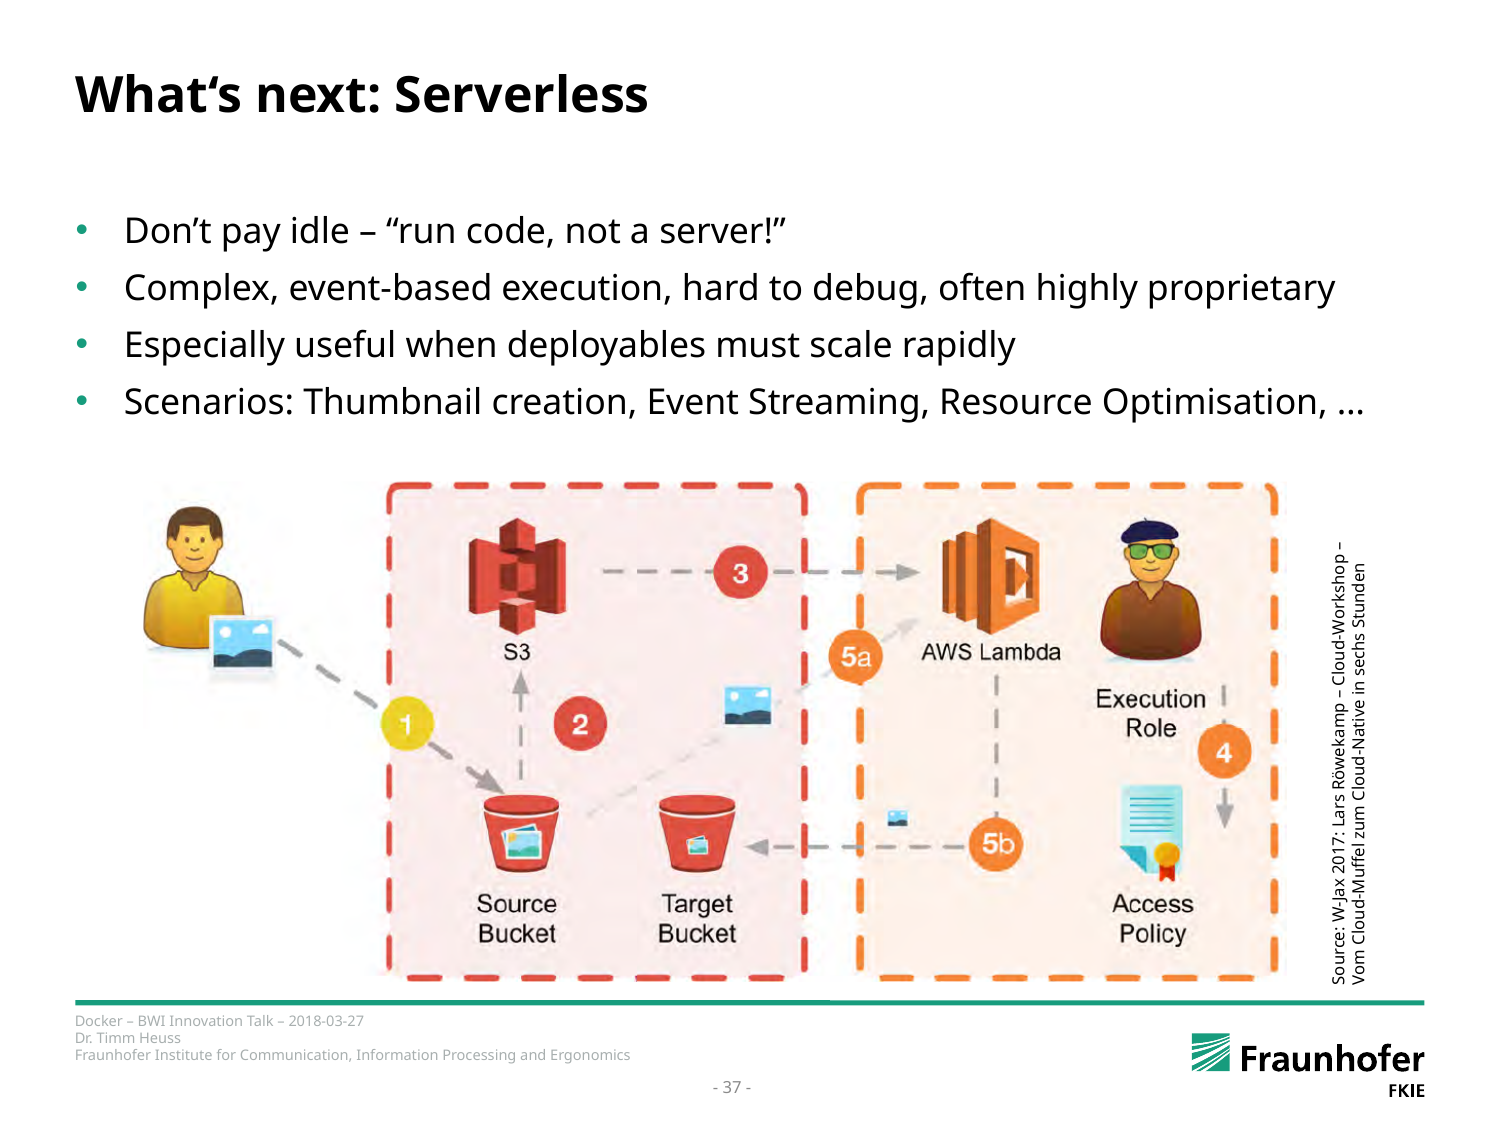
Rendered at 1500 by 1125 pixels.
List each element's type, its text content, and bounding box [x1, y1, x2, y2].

list Don’t pay idle – “run code, not a server!” Complex, event-based execution, hard to debug, often highly proprietary Especially useful when deployables must scale rapidly Scenarios: Thumbnail creation, Event Streaming, Resource Optimisation, … [75, 208, 1425, 453]
text_box Source: W-Jax 2017: Lars Röwekamp – Cloud-Workshop – Vom Cloud-Muffel zum Cloud-Native in sechs Stunden [1320, 523, 1375, 1000]
title What‘s next: Serverless [75, 62, 1425, 134]
picture [135, 457, 1291, 986]
